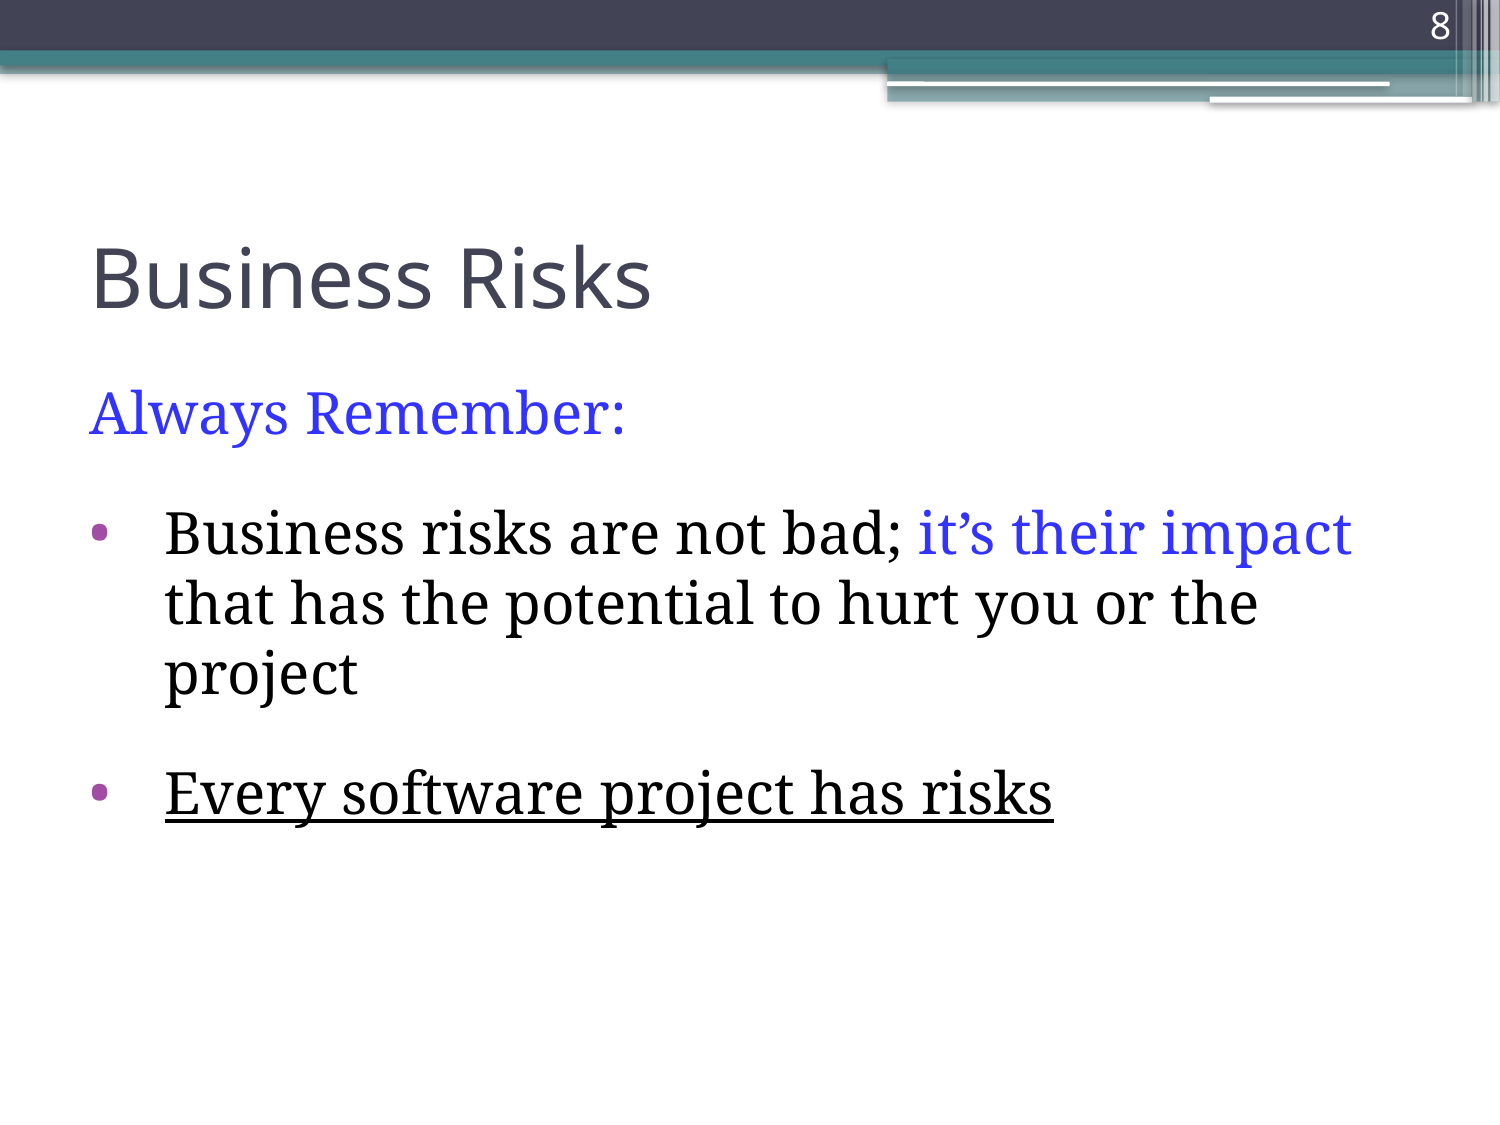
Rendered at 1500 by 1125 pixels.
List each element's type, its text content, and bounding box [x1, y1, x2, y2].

slide_number 8 [1341, 0, 1466, 61]
title Business Risks [75, 187, 1425, 363]
list Always Remember: Business risks are not bad; it’s their impact that has the potential to hurt you or the project Every software project has risks [75, 368, 1425, 1079]
